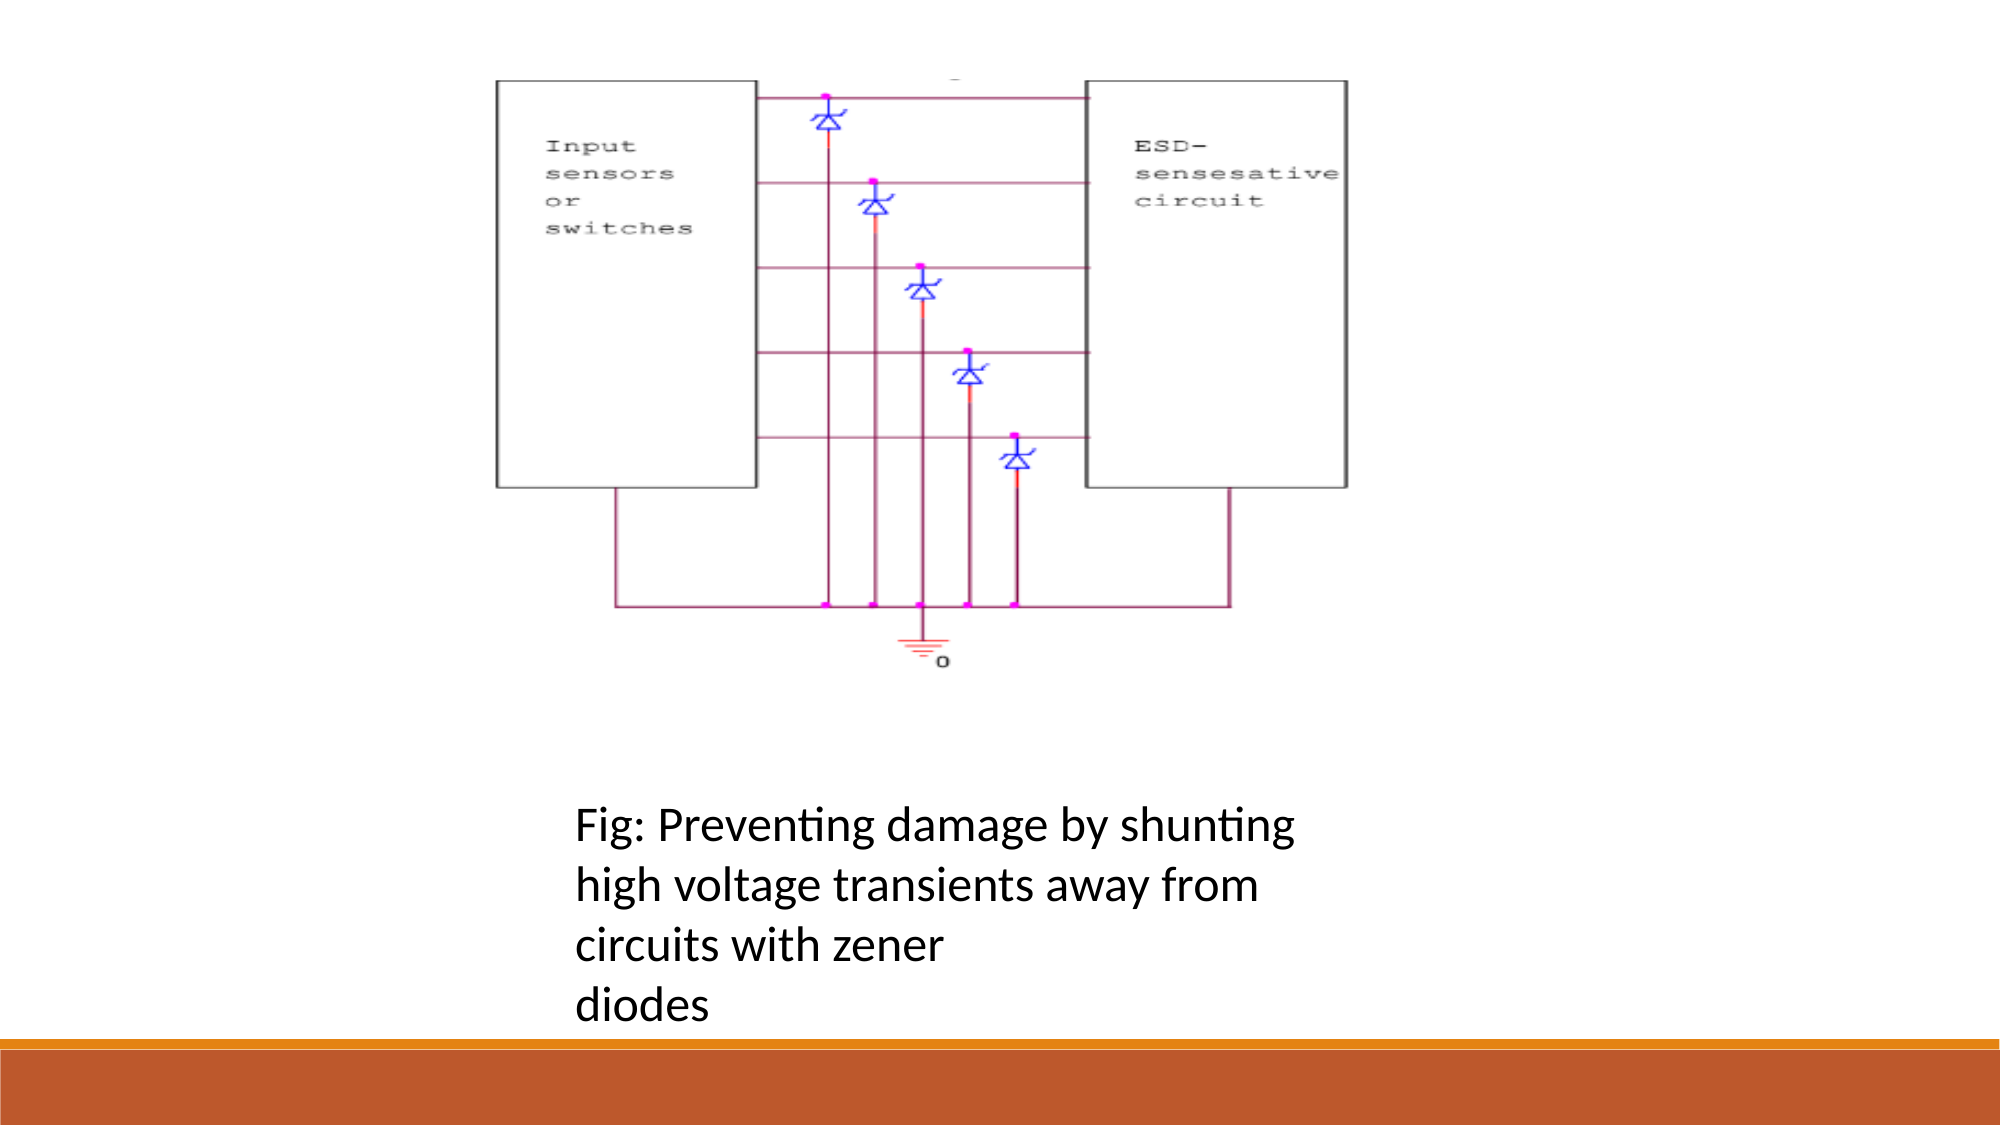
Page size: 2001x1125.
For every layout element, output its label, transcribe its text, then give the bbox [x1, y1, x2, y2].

text_box Fig: Preventing damage by shunting high voltage transients away from circuits with zener diodes [560, 783, 1352, 1039]
picture [492, 78, 1420, 681]
